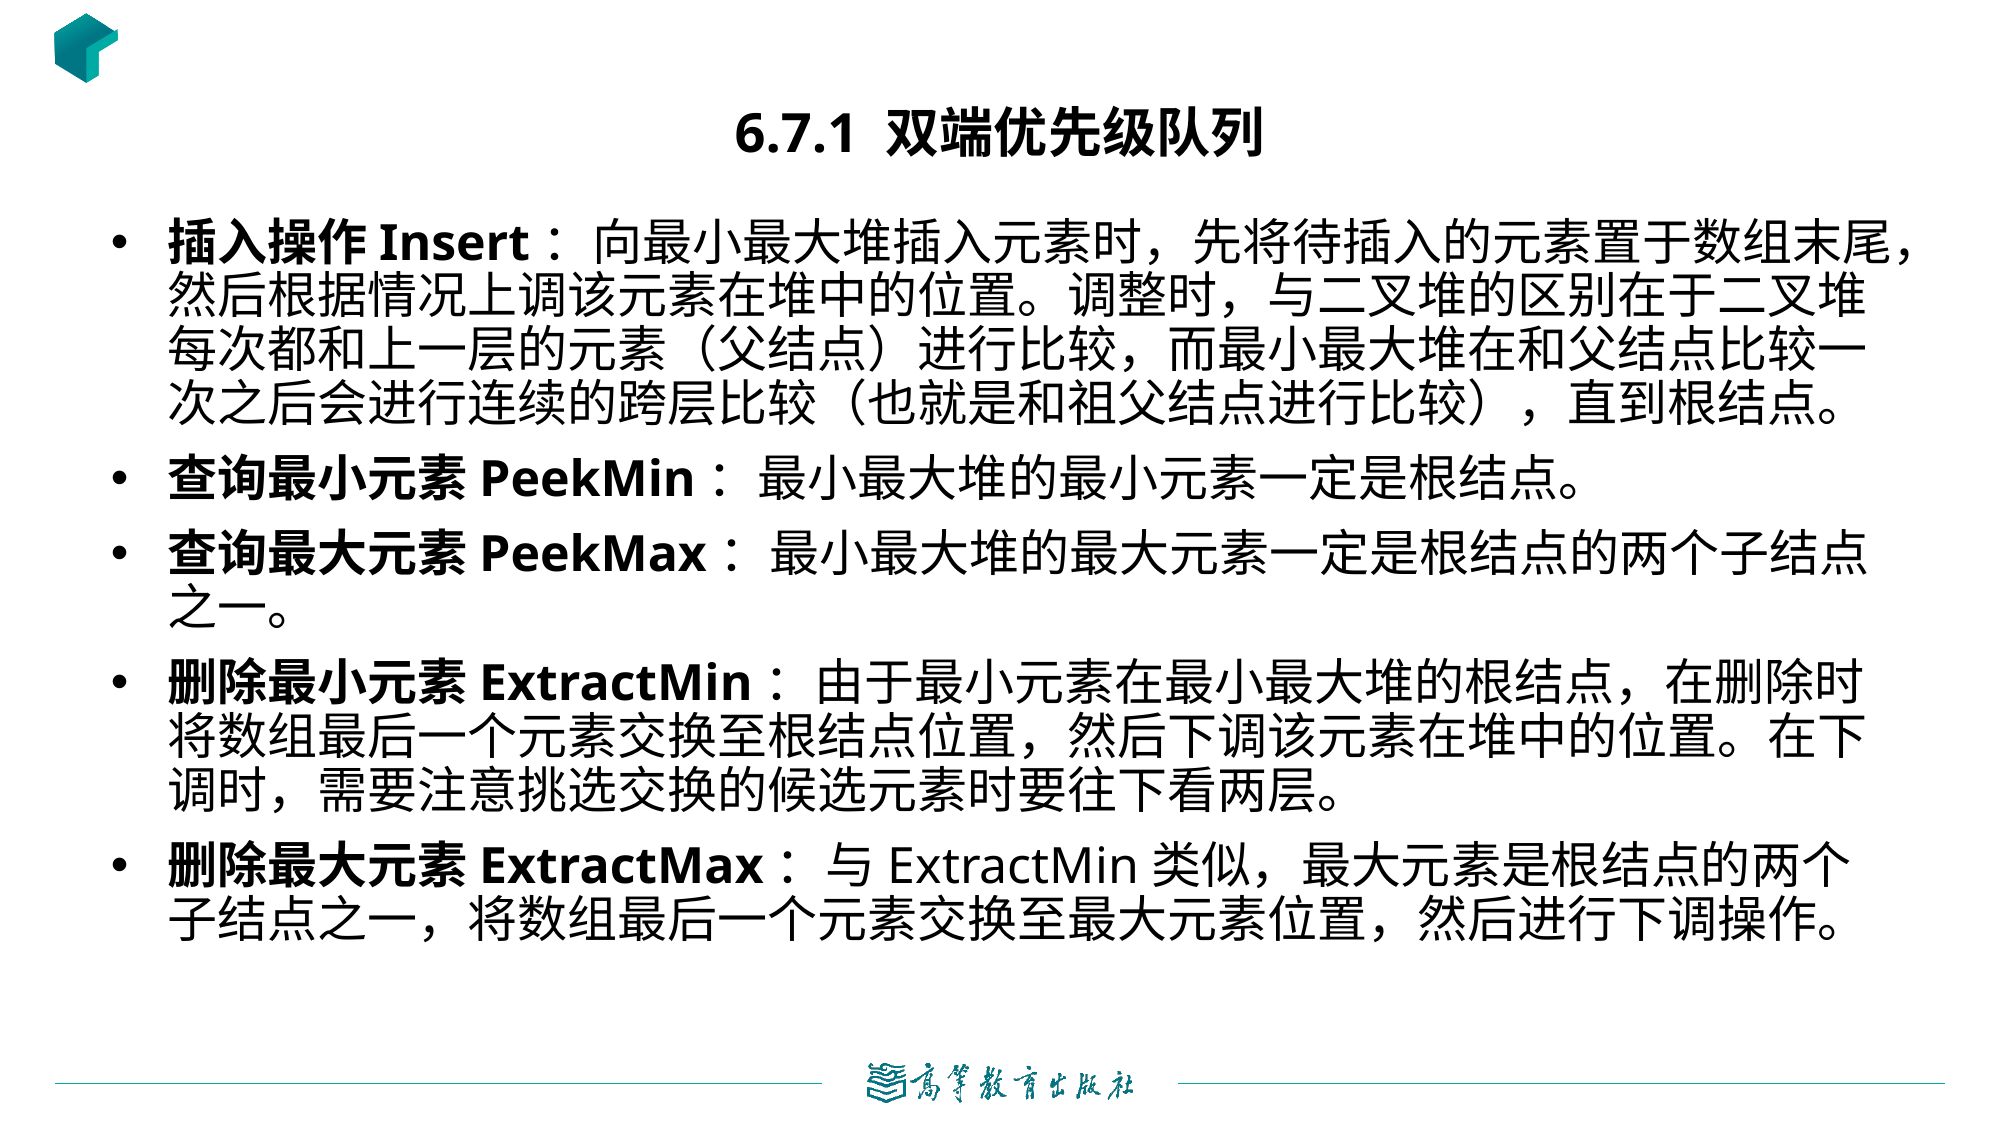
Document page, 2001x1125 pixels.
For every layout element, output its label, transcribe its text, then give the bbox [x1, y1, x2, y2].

picture [867, 1063, 1133, 1103]
title 6.7.1 双端优先级队列 [137, 92, 1863, 178]
list 插入操作Insert：向最小最大堆插入元素时，先将待插入的元素置于数组末尾，然后根据情况上调该元素在堆中的位置。调整时，与二叉堆的区别在于二叉堆每次都和上一层的元素（父结点）进行比较，而最小最大堆在和父结点比较一次之后会进行连续的跨层比较（也就是和祖父结点进行比较），直到根结点。 查询最小元素PeekMin：最小最大堆的最小元素一定是根结点。 查询最大元素PeekMax：最小最大堆的最大元素一定是根结点的两个子结点之一。 删除最小元素ExtractMin：由于最小元素在最小最大堆的根结点，在删除时将数组最后一个元素交换至根结点位置，然后下调该元素在堆中的位置。在下调时，需要注意挑选交换的候选元素时要往下看两层。 删除最大元素ExtractMax：与ExtractMin类似，最大元素是根结点的两个子结点之一，将数组最后一个元素交换至最大元素位置，然后进行下调操作。 [95, 209, 1910, 1039]
